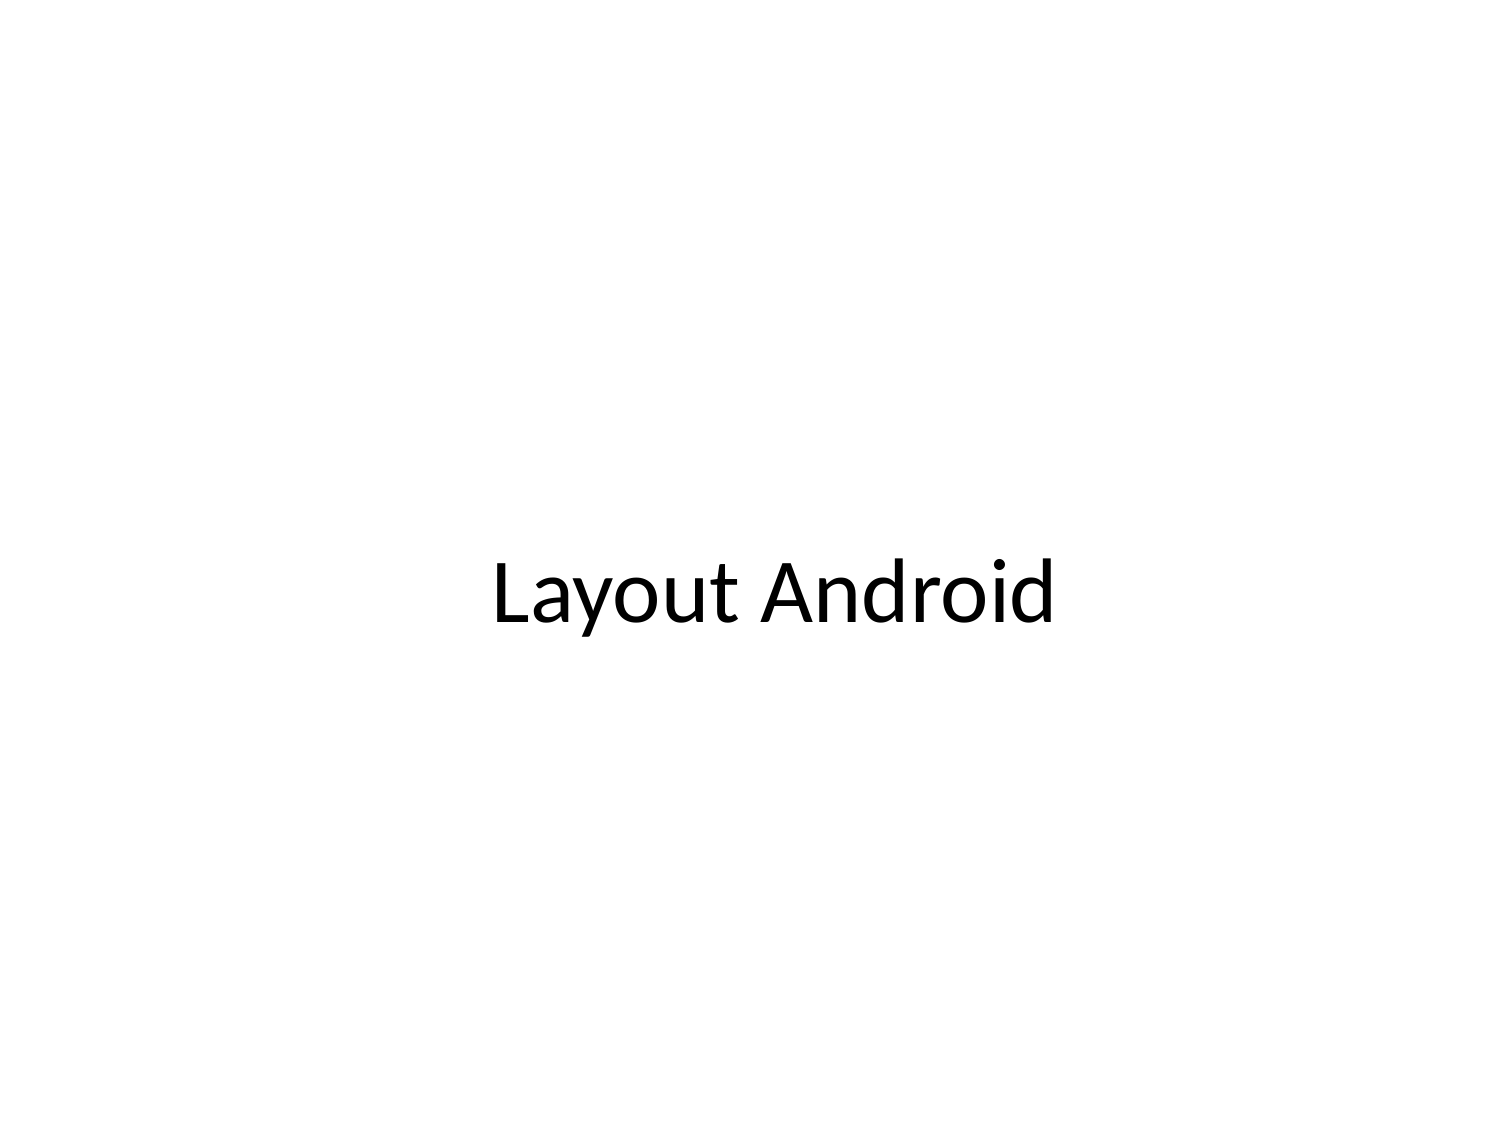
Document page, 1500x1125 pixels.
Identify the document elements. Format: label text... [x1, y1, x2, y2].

title Layout Android [100, 491, 1451, 680]
